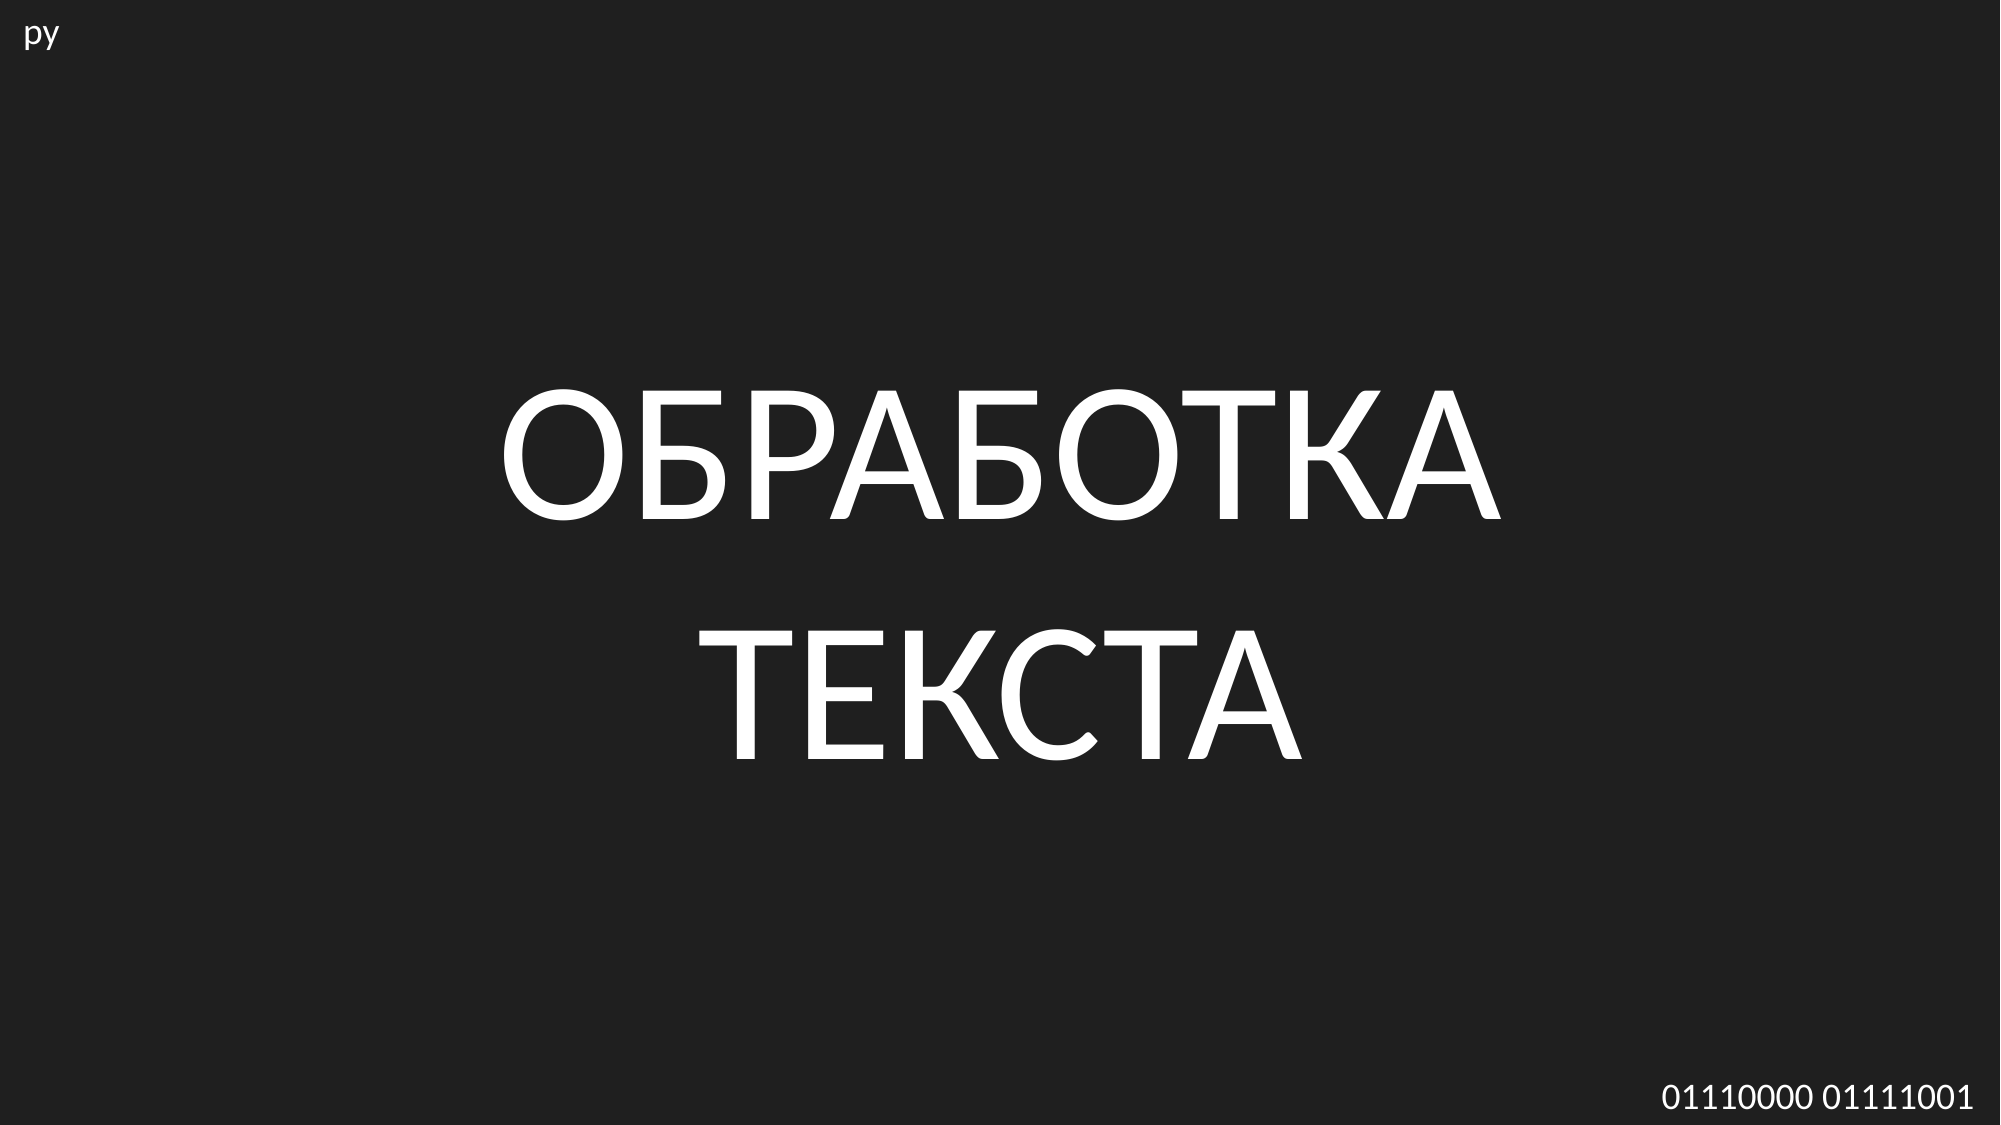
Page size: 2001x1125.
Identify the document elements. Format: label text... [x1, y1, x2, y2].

text_box ОБРАБОТКА ТЕКСТА [172, 312, 1828, 808]
text_box py [8, 0, 1009, 60]
text_box 01110000 01111001 [1646, 1064, 2000, 1125]
